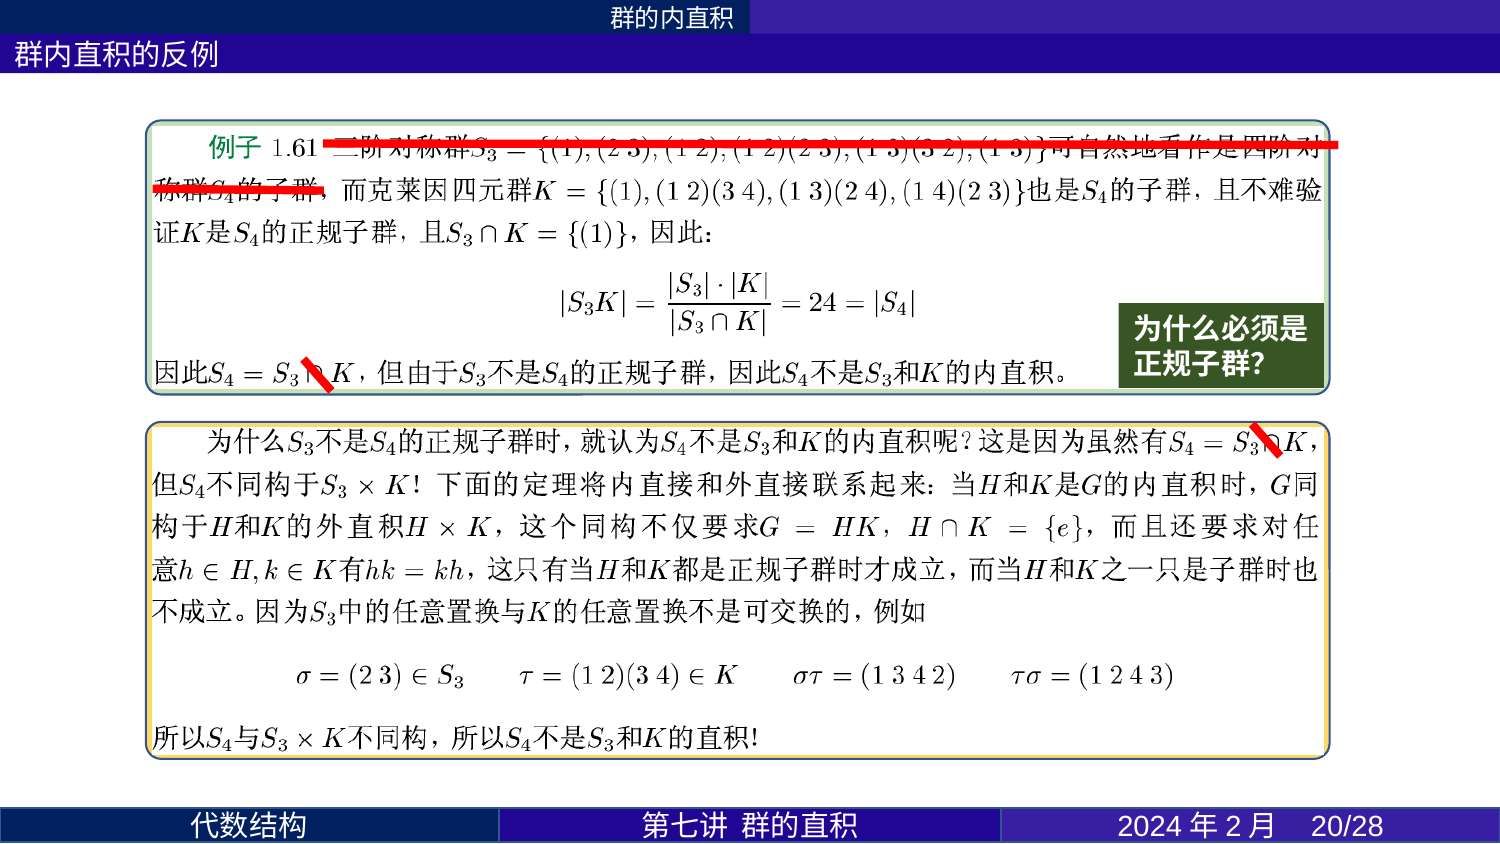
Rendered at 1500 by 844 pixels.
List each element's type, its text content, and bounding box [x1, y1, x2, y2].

text_box 群的内直积 [0, 0, 749, 33]
text_box 2024年2月 /28 [1000, 807, 1500, 843]
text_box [145, 421, 1330, 759]
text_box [303, 358, 332, 391]
text_box 群内直积的反例 [0, 33, 1500, 74]
text_box 第七讲 群的直积 [498, 807, 1000, 843]
text_box [749, 0, 1500, 33]
text_box 代数结构 [0, 807, 498, 843]
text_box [1251, 424, 1281, 456]
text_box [145, 120, 1330, 395]
